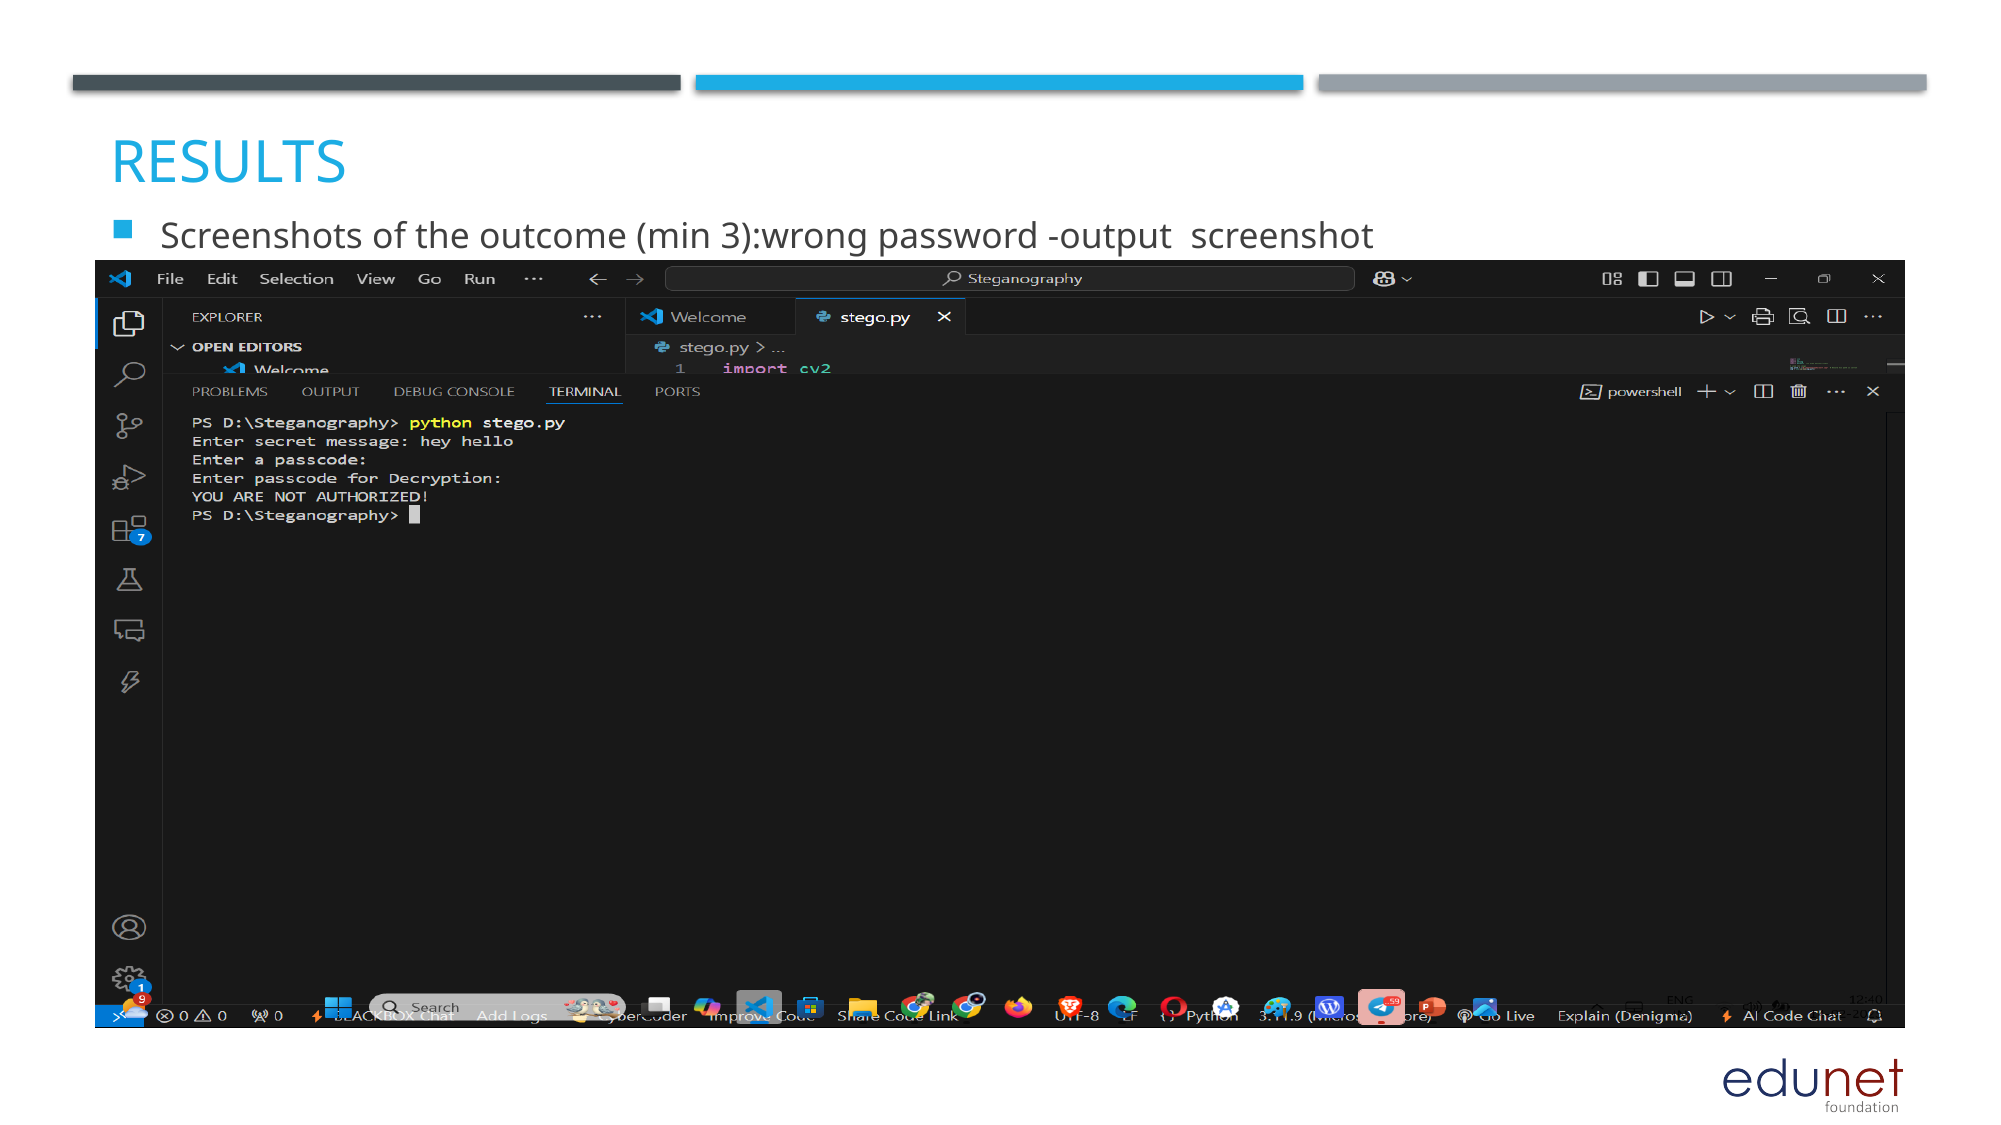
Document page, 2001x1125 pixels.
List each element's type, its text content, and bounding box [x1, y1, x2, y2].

list Screenshots of the outcome (min 3):wrong password -output screenshot [95, 213, 1905, 260]
title Results [95, 115, 1905, 203]
picture [94, 260, 1906, 1029]
picture [1719, 1056, 1905, 1116]
